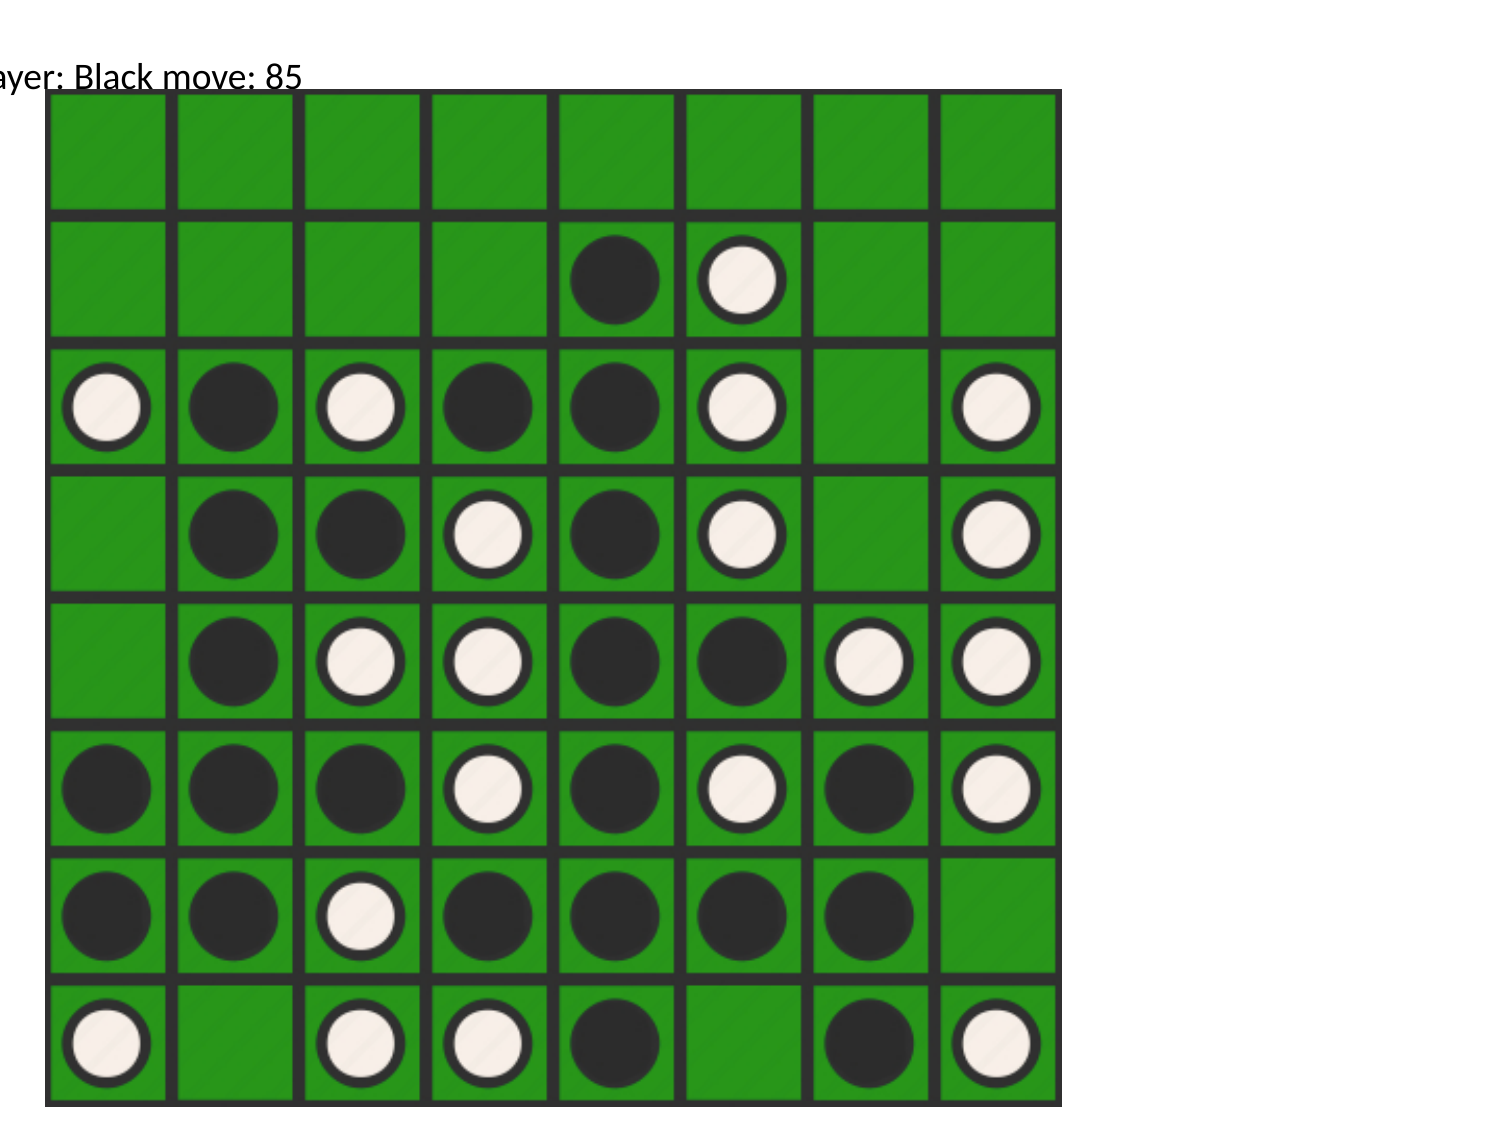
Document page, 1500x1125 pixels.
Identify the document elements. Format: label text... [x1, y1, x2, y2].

picture [44, 89, 1062, 1107]
text_box turn: 39 player: Black move: 85 [0, 44, 319, 105]
